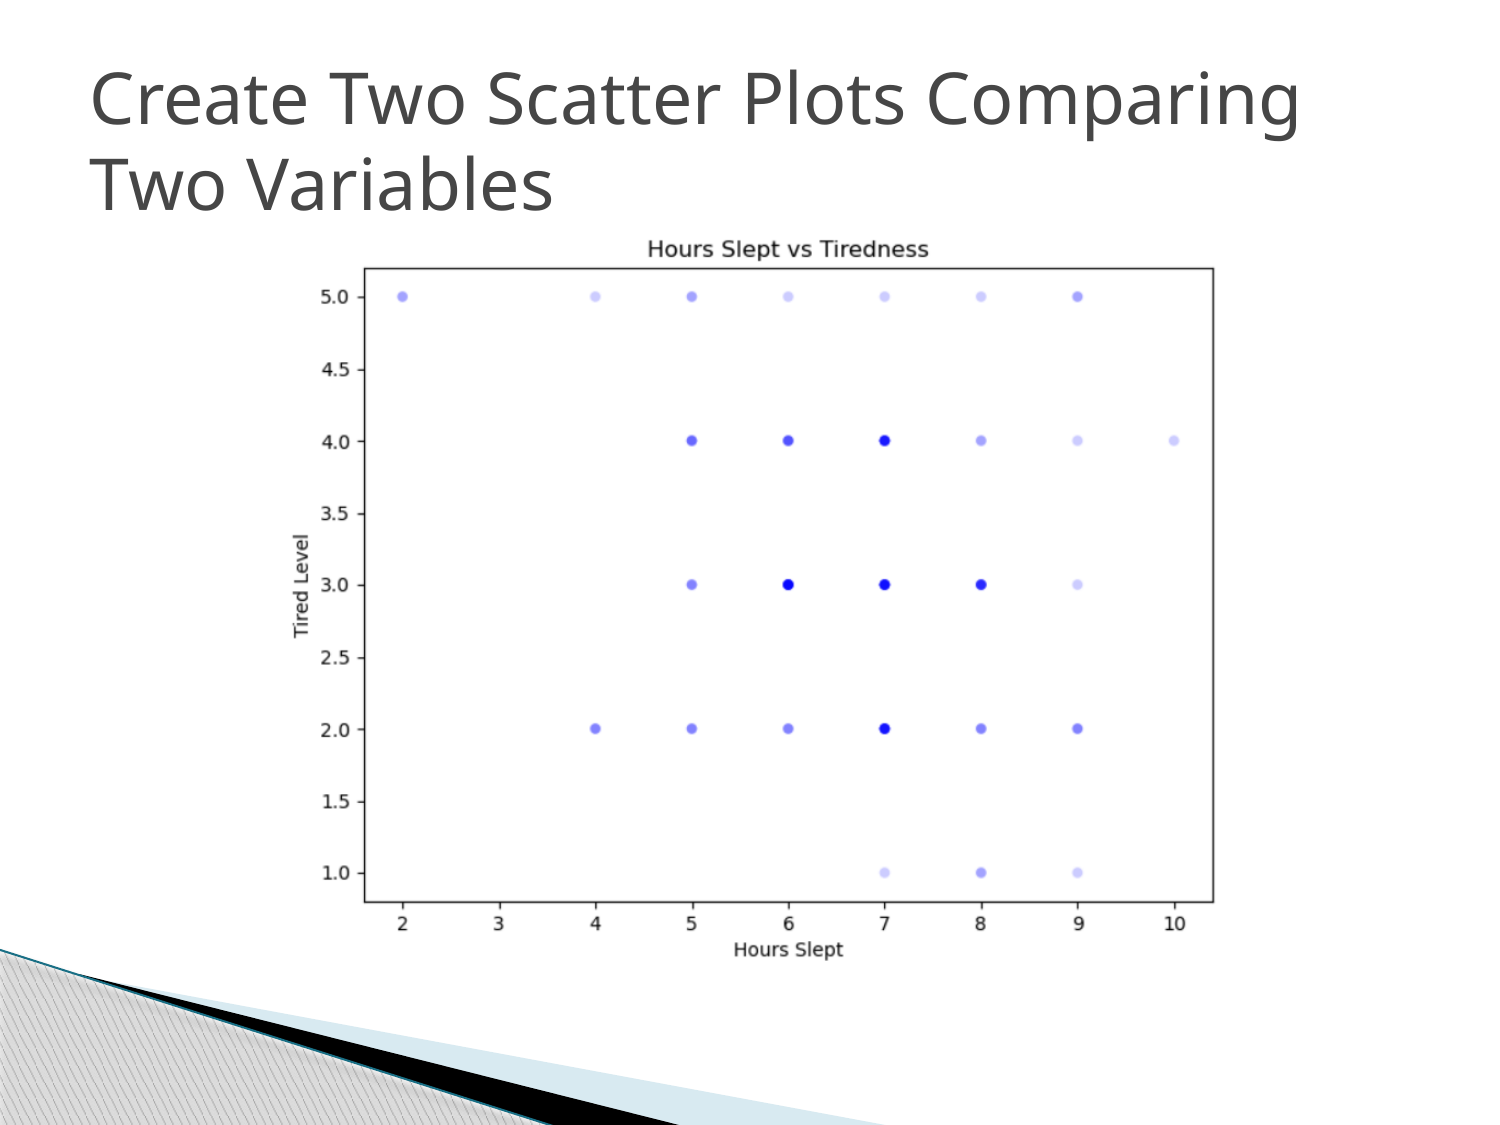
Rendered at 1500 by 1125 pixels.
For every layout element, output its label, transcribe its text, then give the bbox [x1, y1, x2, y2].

picture [249, 224, 1276, 974]
title Create Two Scatter Plots Comparing Two Variables [75, 45, 1425, 233]
